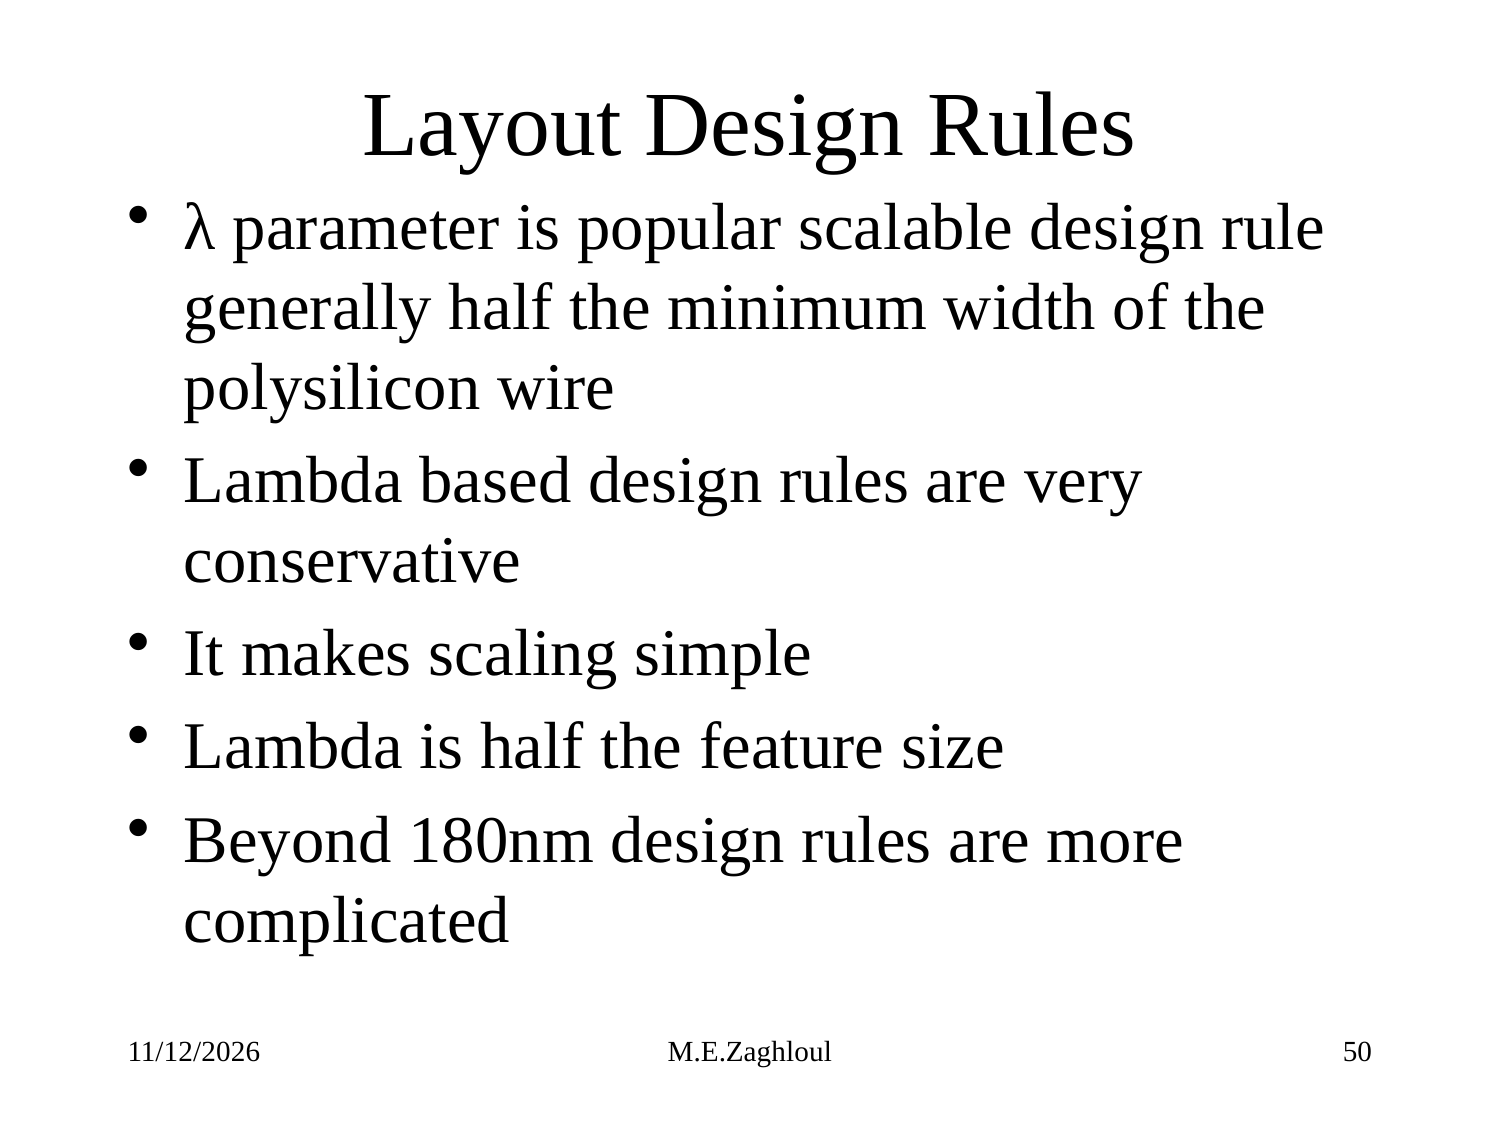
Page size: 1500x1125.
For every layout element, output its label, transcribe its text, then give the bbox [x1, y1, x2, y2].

footer M.E.Zaghloul [512, 1024, 988, 1101]
list λ parameter is popular scalable design rule generally half the minimum width of the polysilicon wire Lambda based design rules are very conservative It makes scaling simple Lambda is half the feature size Beyond 180nm design rules are more complicated [112, 174, 1400, 1000]
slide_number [112, 1024, 426, 1101]
title Layout Design Rules [112, 24, 1388, 174]
slide_number 50 [1074, 1024, 1388, 1101]
